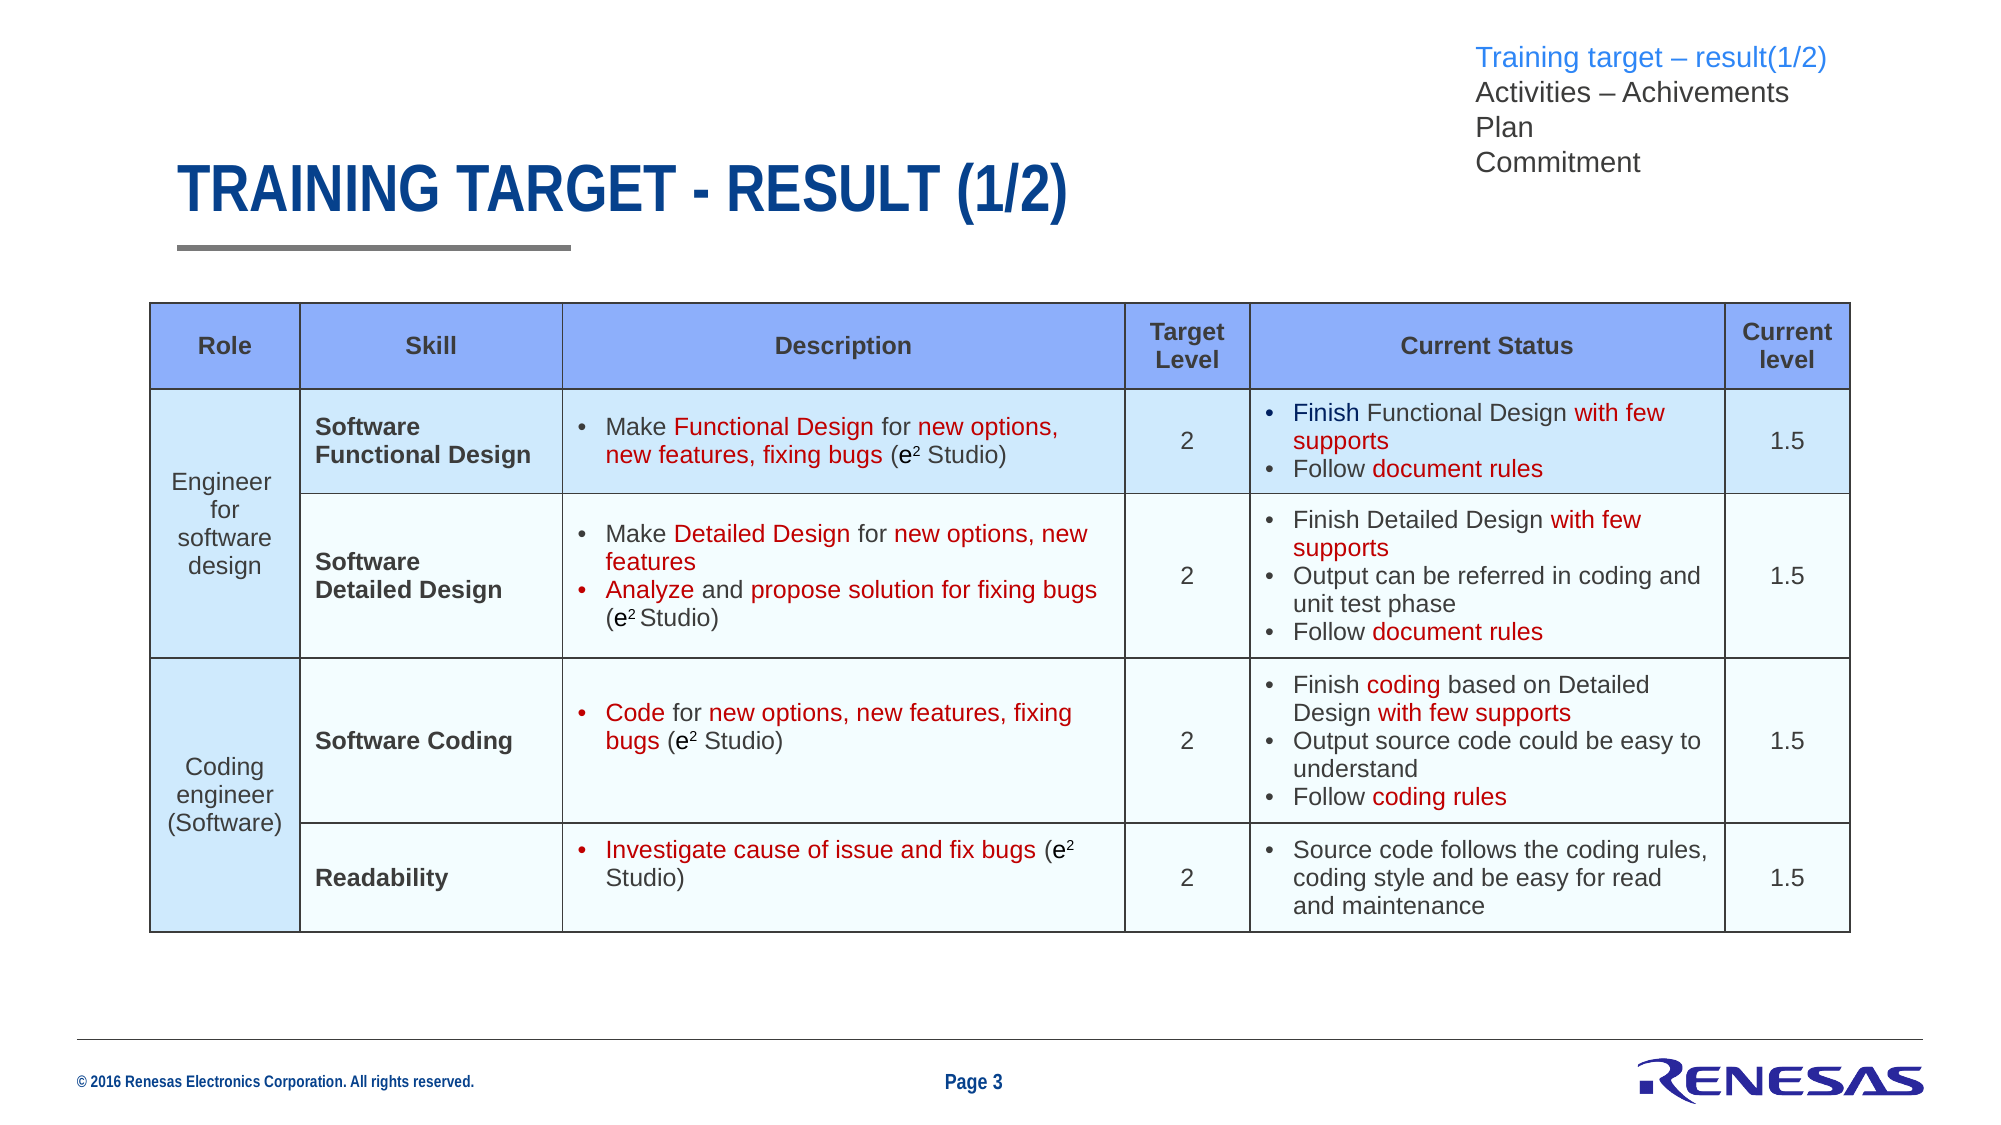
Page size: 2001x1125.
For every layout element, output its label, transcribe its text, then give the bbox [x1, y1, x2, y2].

table_cell Software Coding [301, 659, 562, 822]
slide_number Page 3 [944, 1068, 1056, 1095]
table_header Role [151, 304, 299, 388]
table_header Current level [1726, 304, 1849, 388]
table_cell 2 [1126, 494, 1249, 657]
table_header Skill [301, 304, 562, 388]
table_cell Finish Detailed Design with few supports Output can be referred in coding and unit test phase Follow document rules [1251, 494, 1724, 657]
table_cell 1.5 [1726, 659, 1849, 822]
table_cell 1.5 [1726, 824, 1849, 931]
table_cell Finish coding based on Detailed Design with few supports Output source code could be easy to understand Follow coding rules [1251, 659, 1724, 822]
picture [1635, 1056, 1927, 1106]
table_cell 2 [1126, 390, 1249, 493]
table_cell 1.5 [1726, 390, 1849, 493]
table_cell Make Functional Design for new options, new features, fixing bugs (e2 Studio) [563, 390, 1124, 493]
table_cell Readability [301, 824, 562, 931]
table_cell Software Detailed Design [301, 494, 562, 657]
title Training target - result (1/2) [177, 153, 1575, 227]
table_cell Code for new options, new features, fixing bugs (e2 Studio) [563, 659, 1124, 822]
table_header Current Status [1251, 304, 1724, 388]
table_cell 2 [1126, 659, 1249, 822]
text_box Training target – result(1/2)​ Activities – Achivements​ Plan​ Commitment​ [1460, 30, 1957, 221]
table_cell Source code follows the coding rules, coding style and be easy for read and maintenance [1251, 824, 1724, 931]
table_header Description [563, 304, 1124, 388]
table_cell Investigate cause of issue and fix bugs (e2 Studio) [563, 824, 1124, 931]
table_cell Make Detailed Design for new options, new features Analyze and propose solution for fixing bugs (e2 Studio) [563, 494, 1124, 657]
table_cell 1.5 [1726, 494, 1849, 657]
table_cell Software Functional Design [301, 390, 562, 493]
table_cell Coding engineer (Software) [151, 659, 299, 931]
table_cell Engineer for software design [151, 390, 299, 657]
table_cell Finish Functional Design with few supports Follow document rules [1251, 390, 1724, 493]
table_header Target Level [1126, 304, 1249, 388]
table_cell 2 [1126, 824, 1249, 931]
